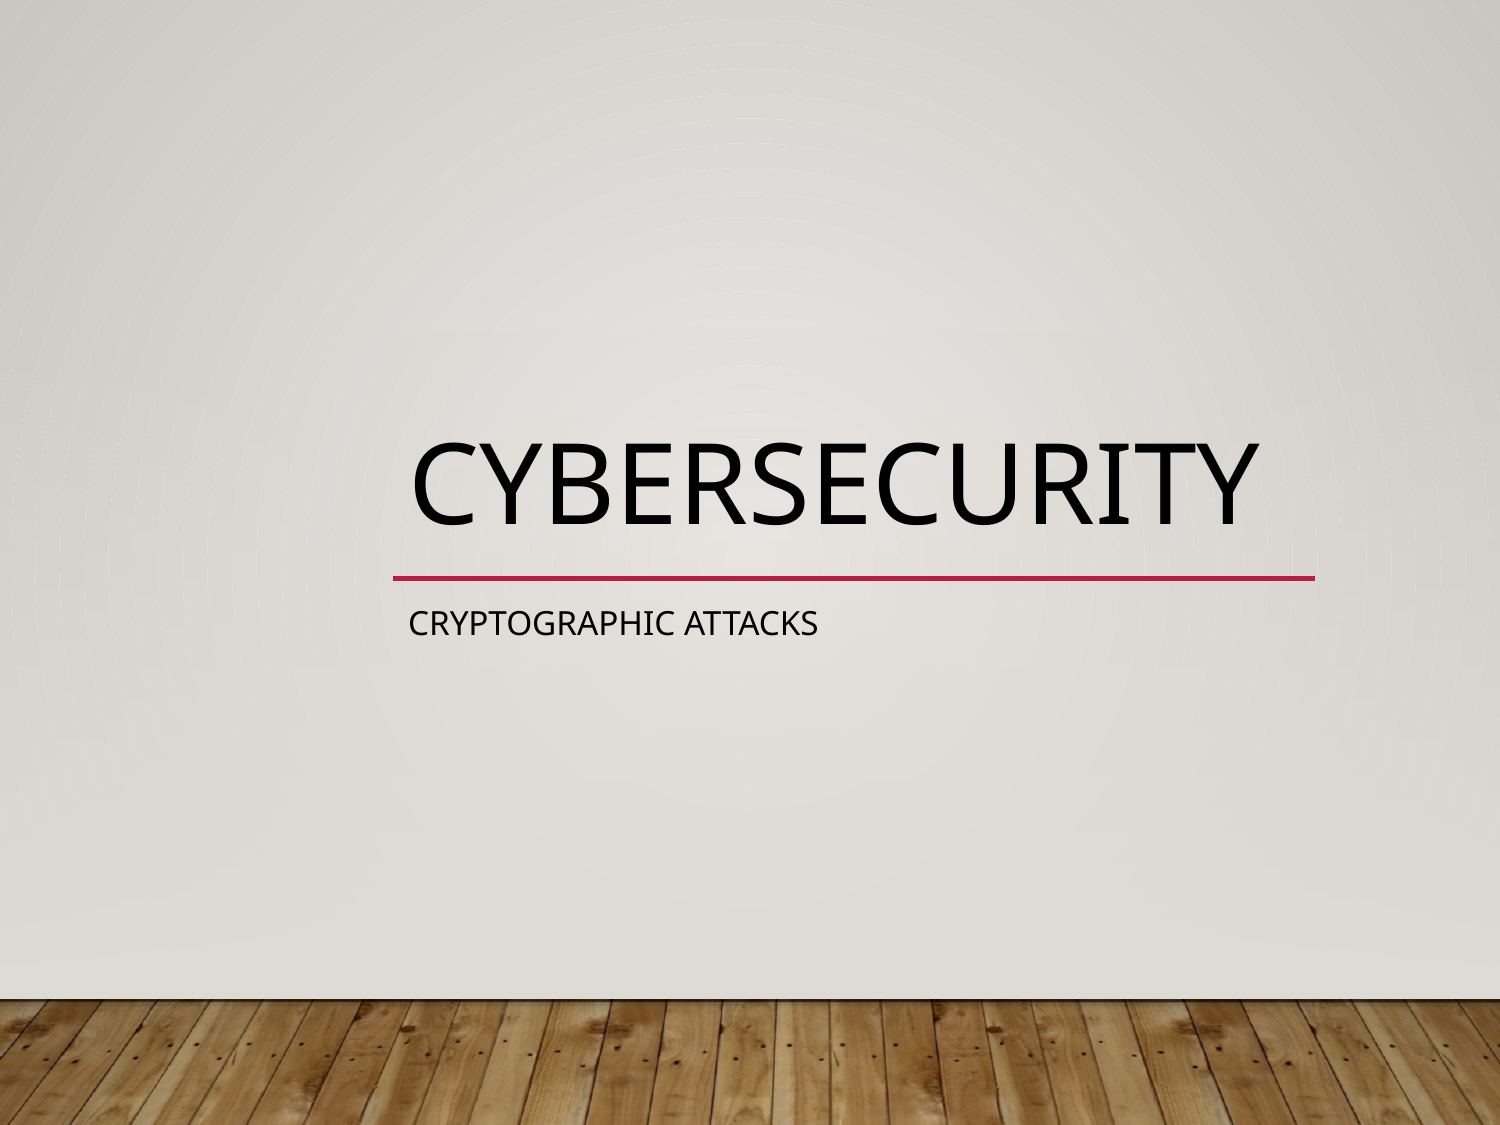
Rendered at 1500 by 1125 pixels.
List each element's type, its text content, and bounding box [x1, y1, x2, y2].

title Cybersecurity [393, 131, 1315, 549]
picture [0, 999, 1500, 1125]
subtitle Cryptographic Attacks [393, 579, 1315, 740]
